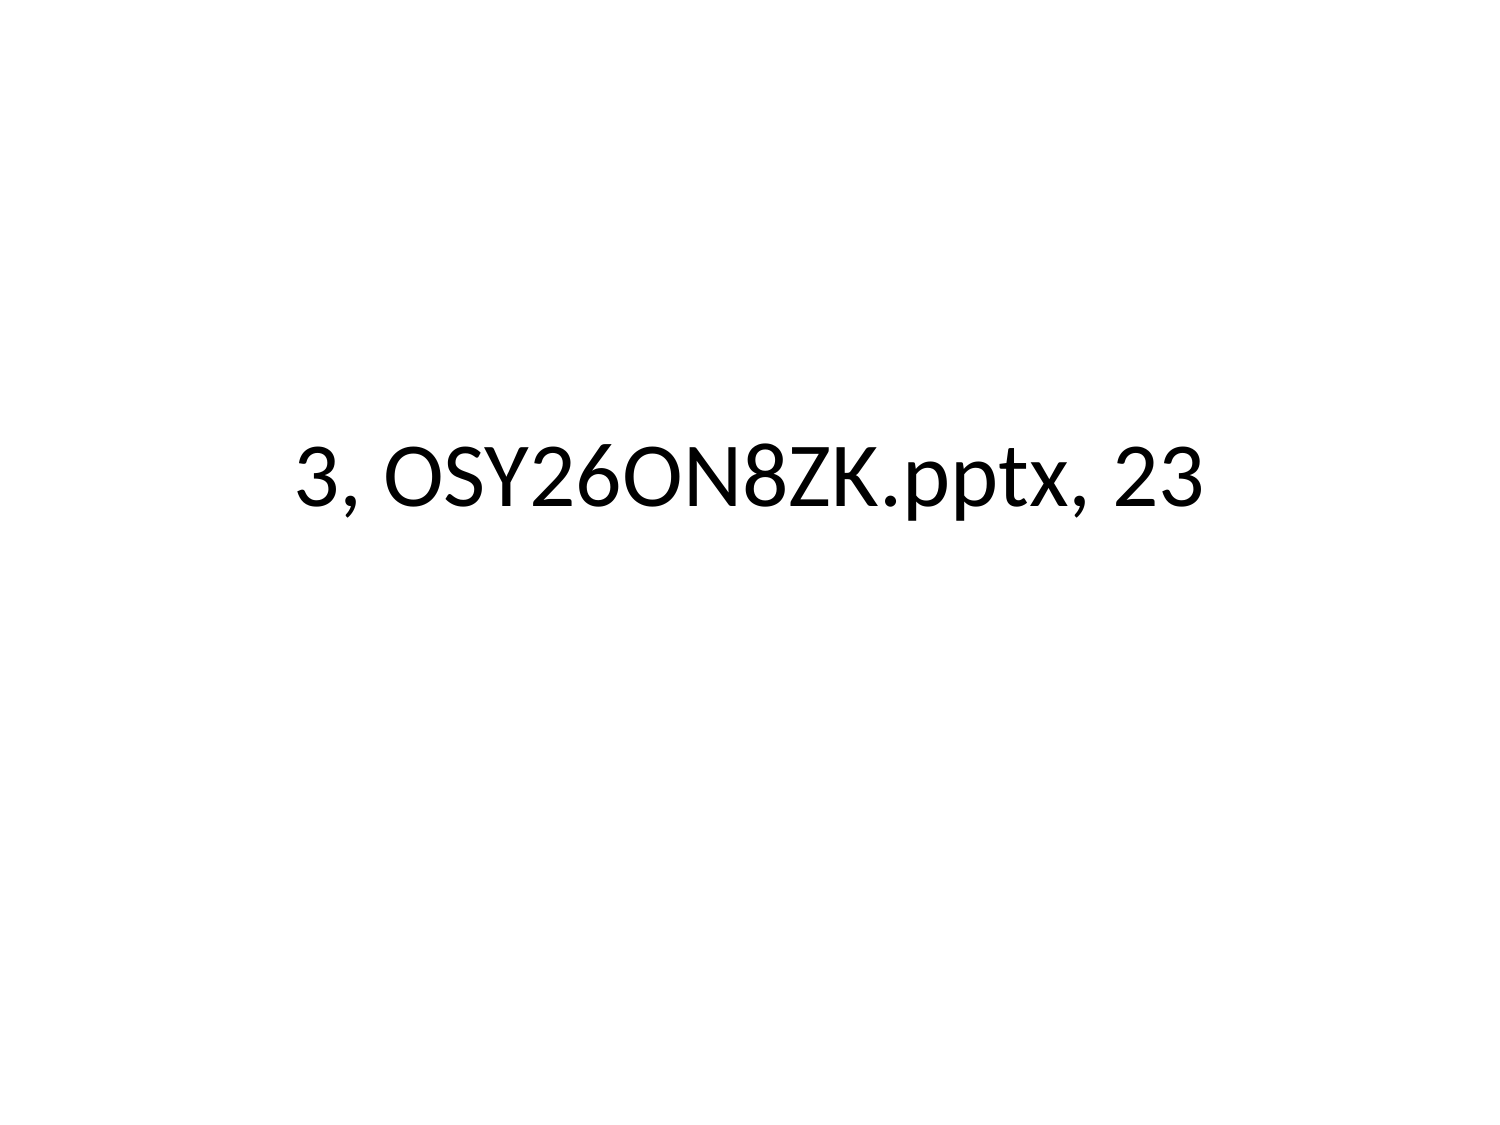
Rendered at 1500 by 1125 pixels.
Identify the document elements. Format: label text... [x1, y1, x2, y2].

title 3, OSY26ON8ZK.pptx, 23 [112, 349, 1388, 591]
